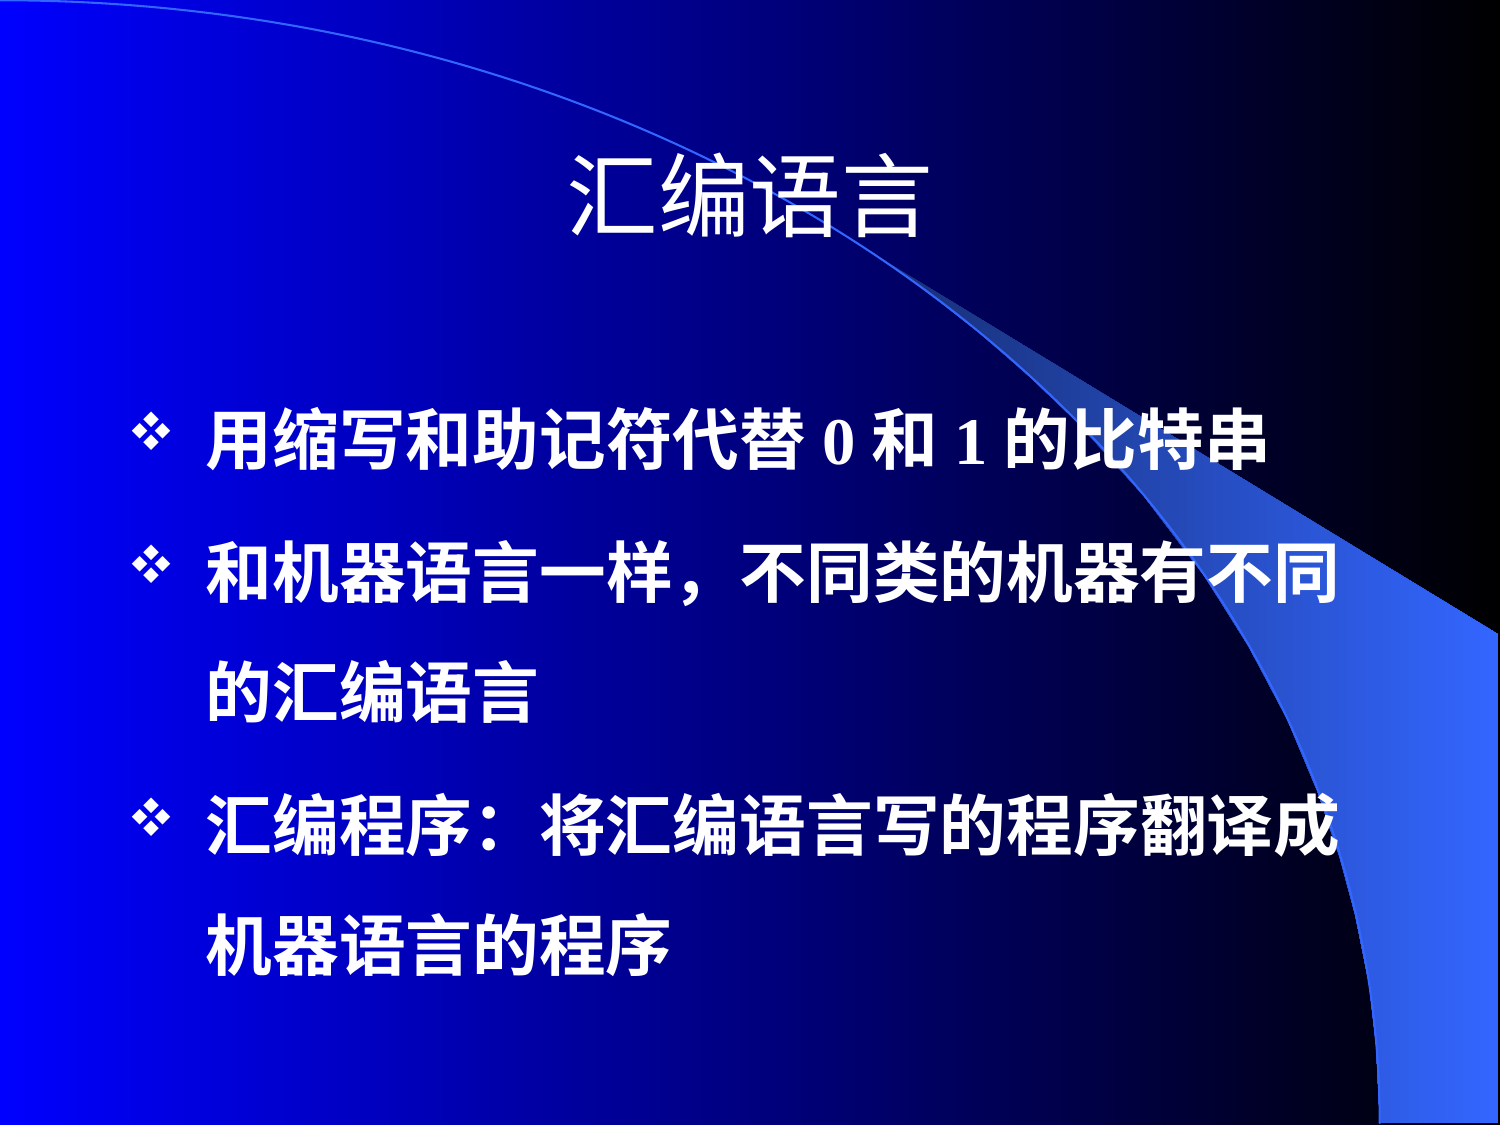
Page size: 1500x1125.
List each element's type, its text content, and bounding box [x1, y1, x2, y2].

list 用缩写和助记符代替0和1的比特串 和机器语言一样，不同类的机器有不同的汇编语言 汇编程序：将汇编语言写的程序翻译成机器语言的程序 [111, 349, 1388, 1068]
title 汇编语言 [112, 99, 1388, 288]
